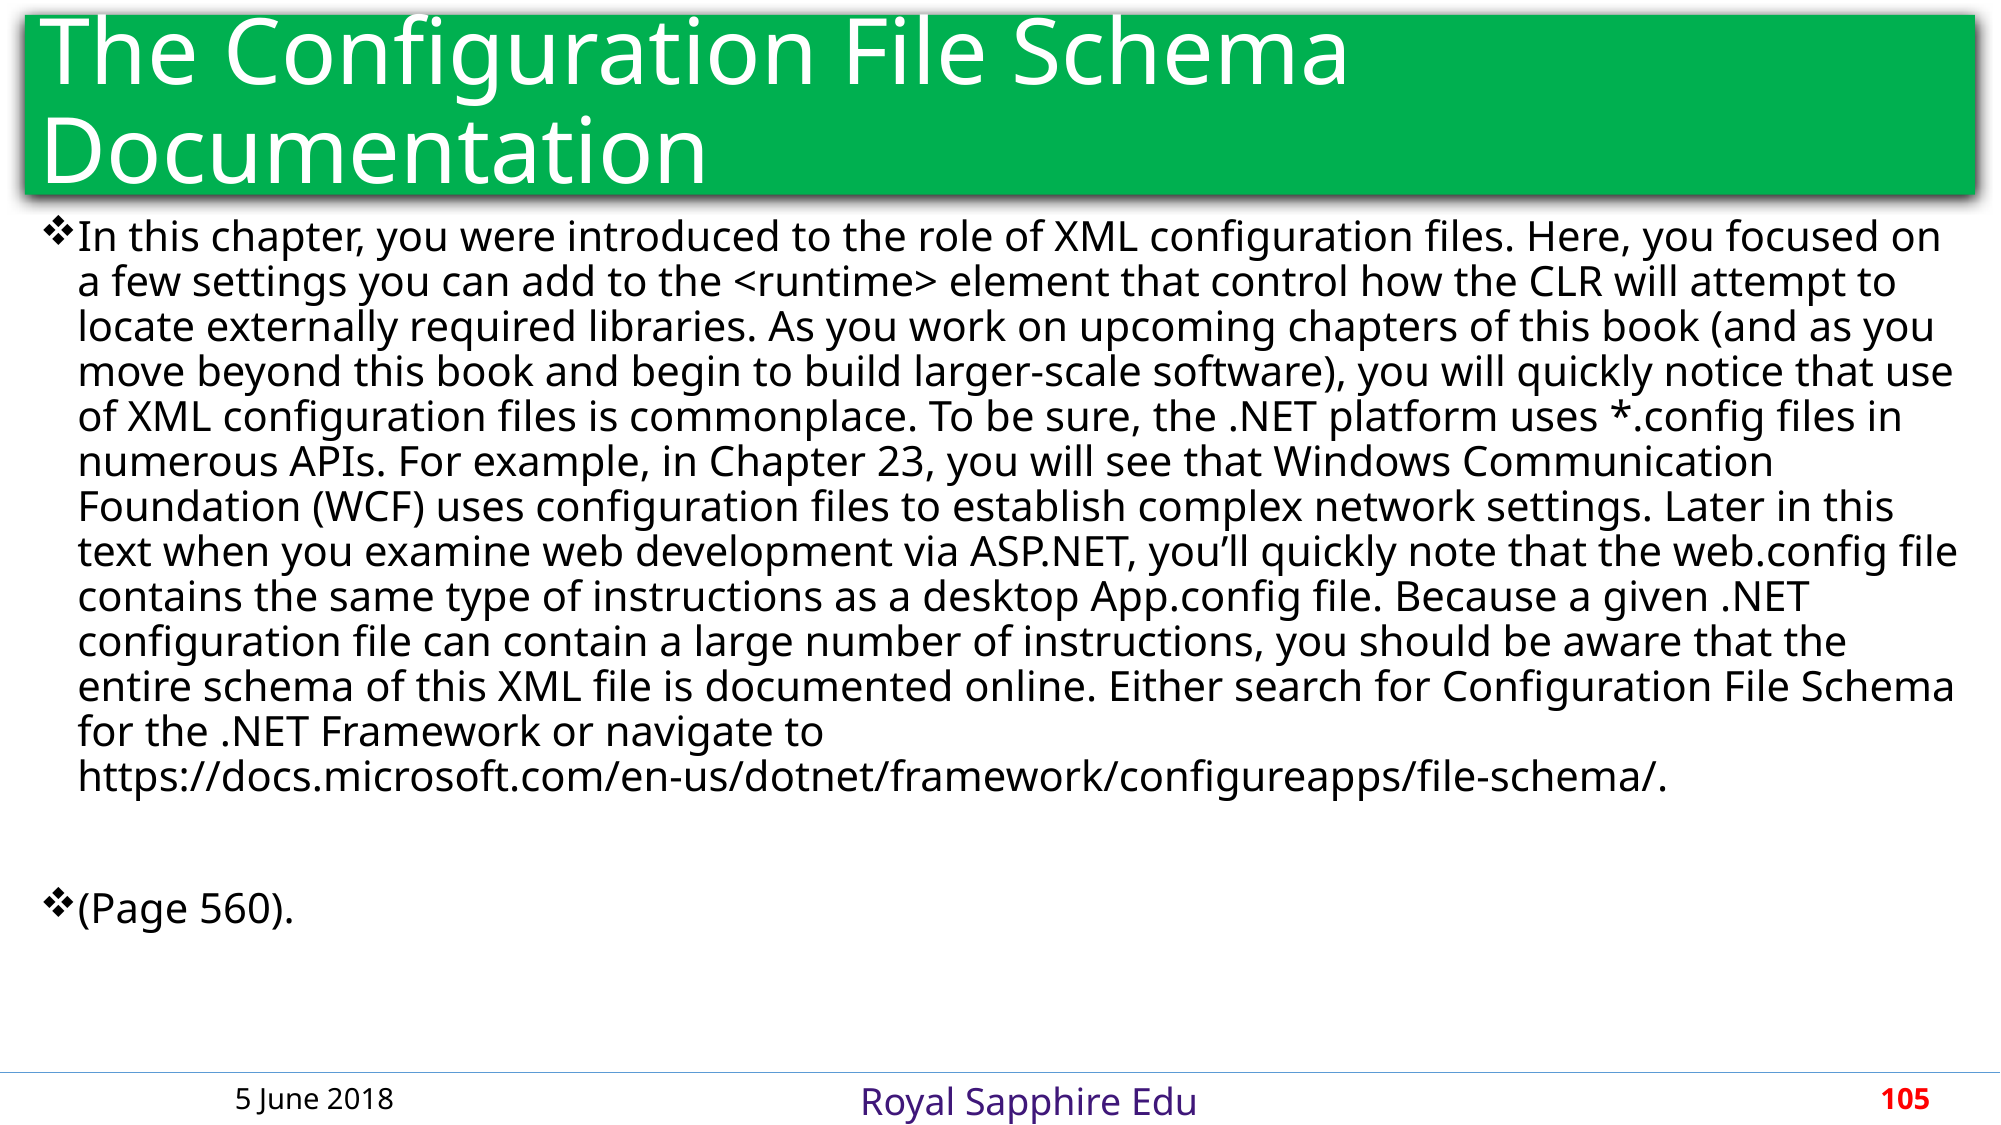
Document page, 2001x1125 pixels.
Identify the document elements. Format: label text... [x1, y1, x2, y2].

slide_number 105 [1495, 1072, 1946, 1115]
list In this chapter, you were introduced to the role of XML configuration files. Here, you focused on a few settings you can add to the <runtime> element that control how the CLR will attempt to locate externally required libraries. As you work on upcoming chapters of this book (and as you move beyond this book and begin to build larger-scale software), you will quickly notice that use of XML configuration files is commonplace. To be sure, the .NET platform uses *.config files in numerous APIs. For example, in Chapter 23, you will see that Windows Communication Foundation (WCF) uses configuration files to establish complex network settings. Later in this text when you examine web development via ASP.NET, you’ll quickly note that the web.config file contains the same type of instructions as a desktop App.config file. Because a given .NET configuration file can contain a large number of instructions, you should be aware that the entire schema of this XML file is documented online. Either search for Configuration File Schema for the .NET Framework or navigate to https://docs.microsoft.com/en-us/dotnet/framework/configureapps/file-schema/. (Page 560). [24, 208, 1975, 1063]
title The Configuration File Schema Documentation [24, 14, 1975, 195]
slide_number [220, 1072, 671, 1115]
